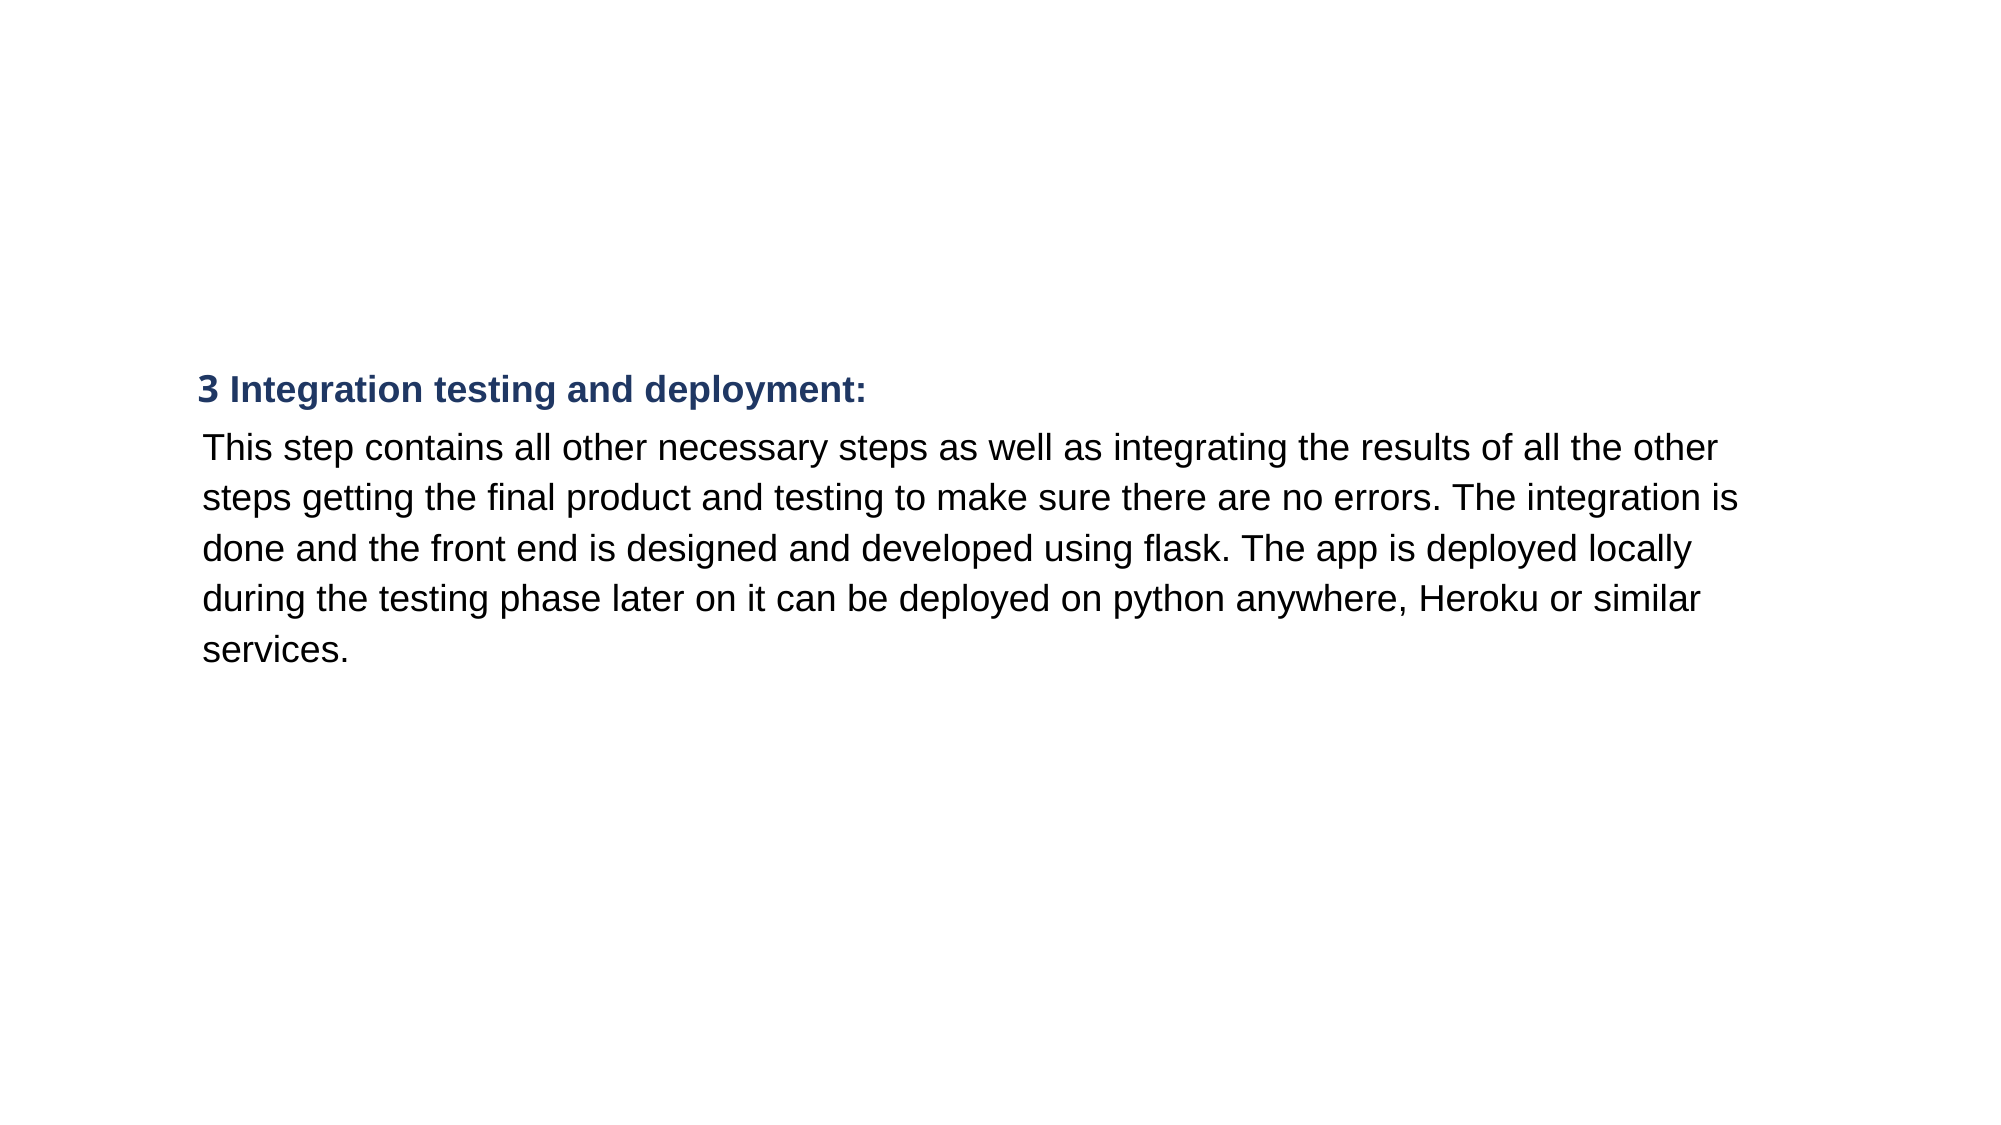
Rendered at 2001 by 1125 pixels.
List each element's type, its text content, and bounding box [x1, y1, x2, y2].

list 3 Integration testing and deployment: This step contains all other necessary steps as well as integrating the results of all the other steps getting the final product and testing to make sure there are no errors. The integration is done and the front end is designed and developed using flask. The app is deployed locally during the testing phase later on it can be deployed on python anywhere, Heroku or similar services. [112, 16, 1919, 1072]
